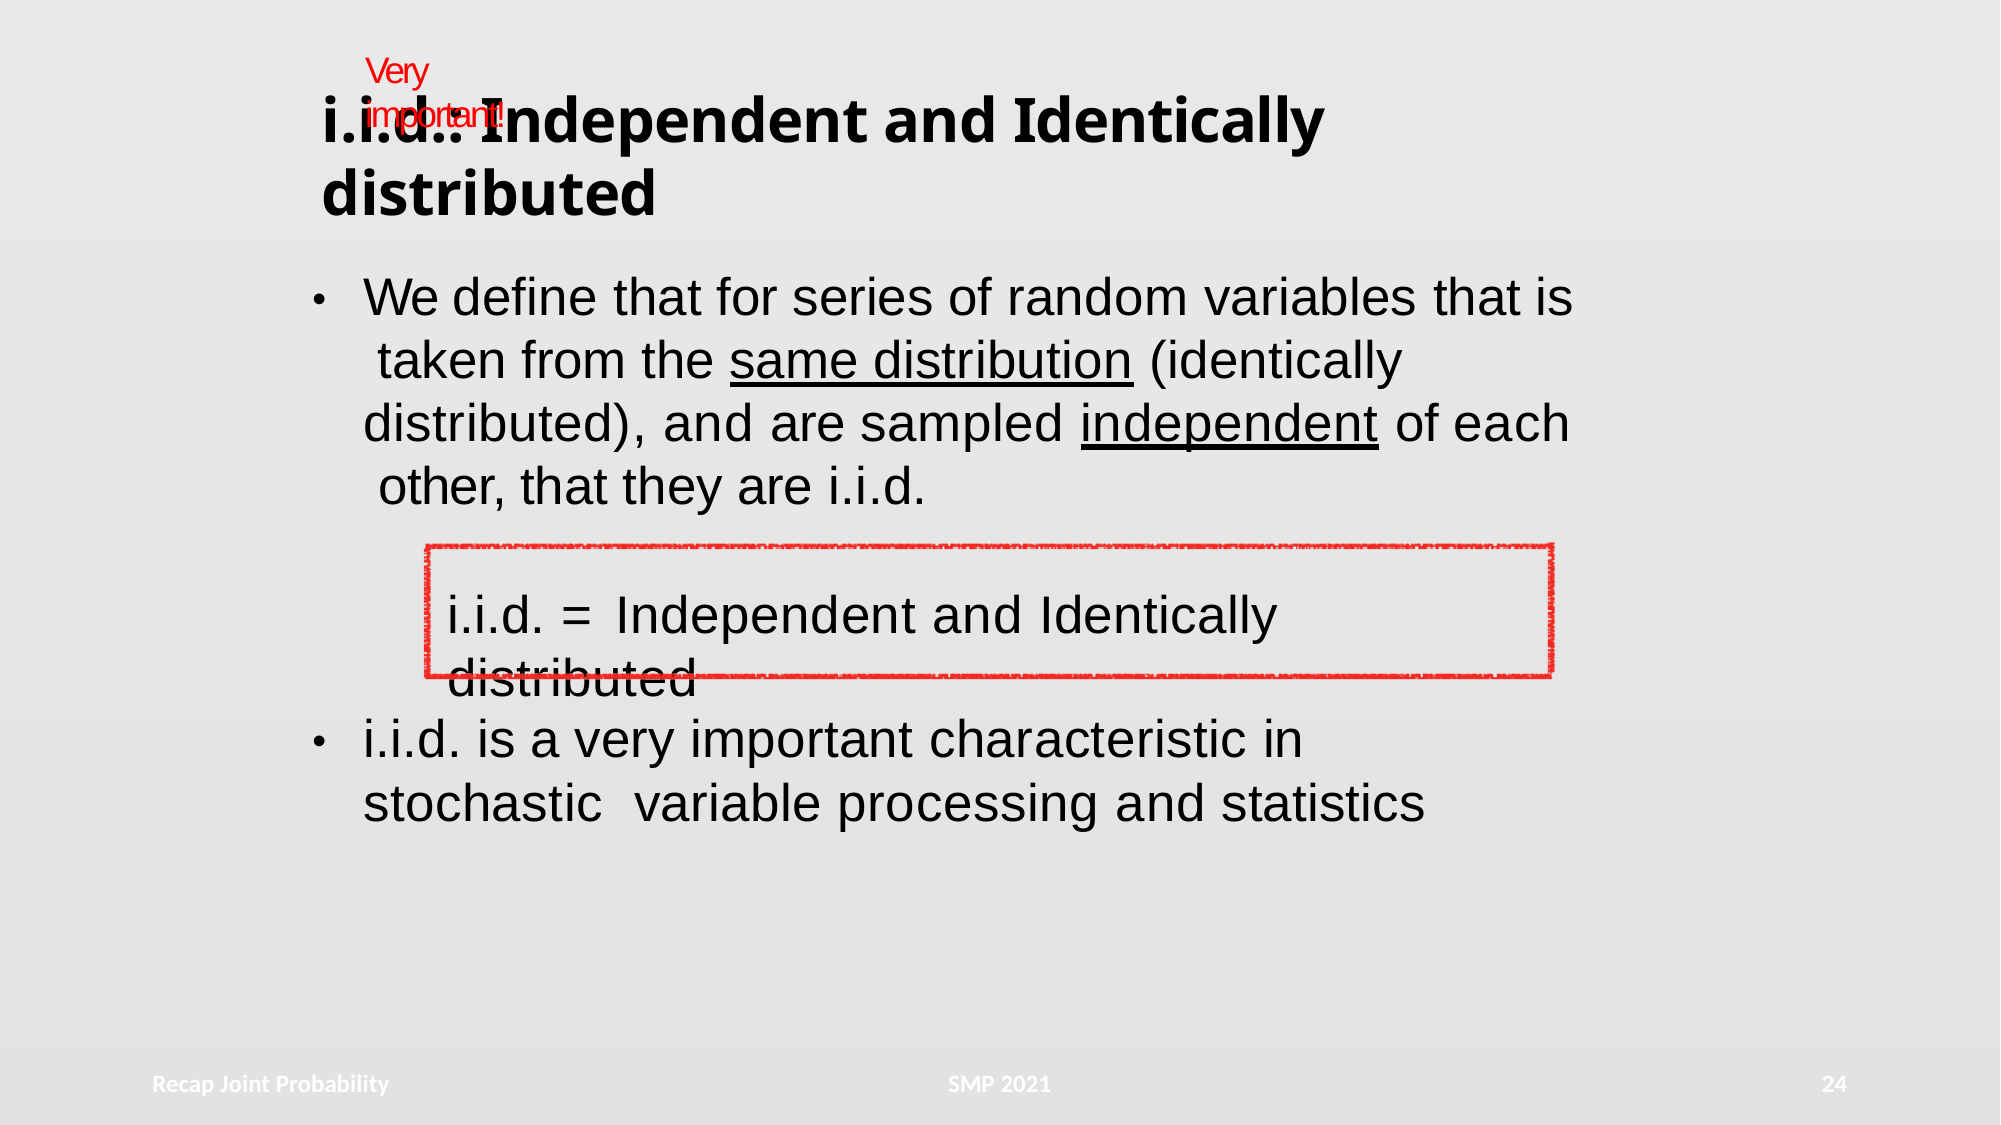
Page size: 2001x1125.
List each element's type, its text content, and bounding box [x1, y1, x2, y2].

text_box i.i.d. is a very important characteristic in stochastic variable processing and statistics [361, 703, 1560, 833]
text_box We define that for series of random variables that is taken from the same distribution (identically distributed), and are sampled independent of each other, that they are i.i.d. [361, 263, 1575, 517]
footer SMP 2021 [662, 1052, 1338, 1113]
text_box i.i.d. = Independent and Identically distributed [445, 682, 1542, 703]
slide_number 24 [1412, 1052, 1863, 1113]
text_box [421, 541, 1555, 682]
text_box • [310, 712, 334, 763]
text_box • [310, 270, 334, 321]
text_box Very important! [363, 45, 580, 136]
slide_number Recap Joint Probability [137, 1052, 588, 1113]
title i.i.d.: Independent and Identically distributed [319, 58, 1490, 249]
